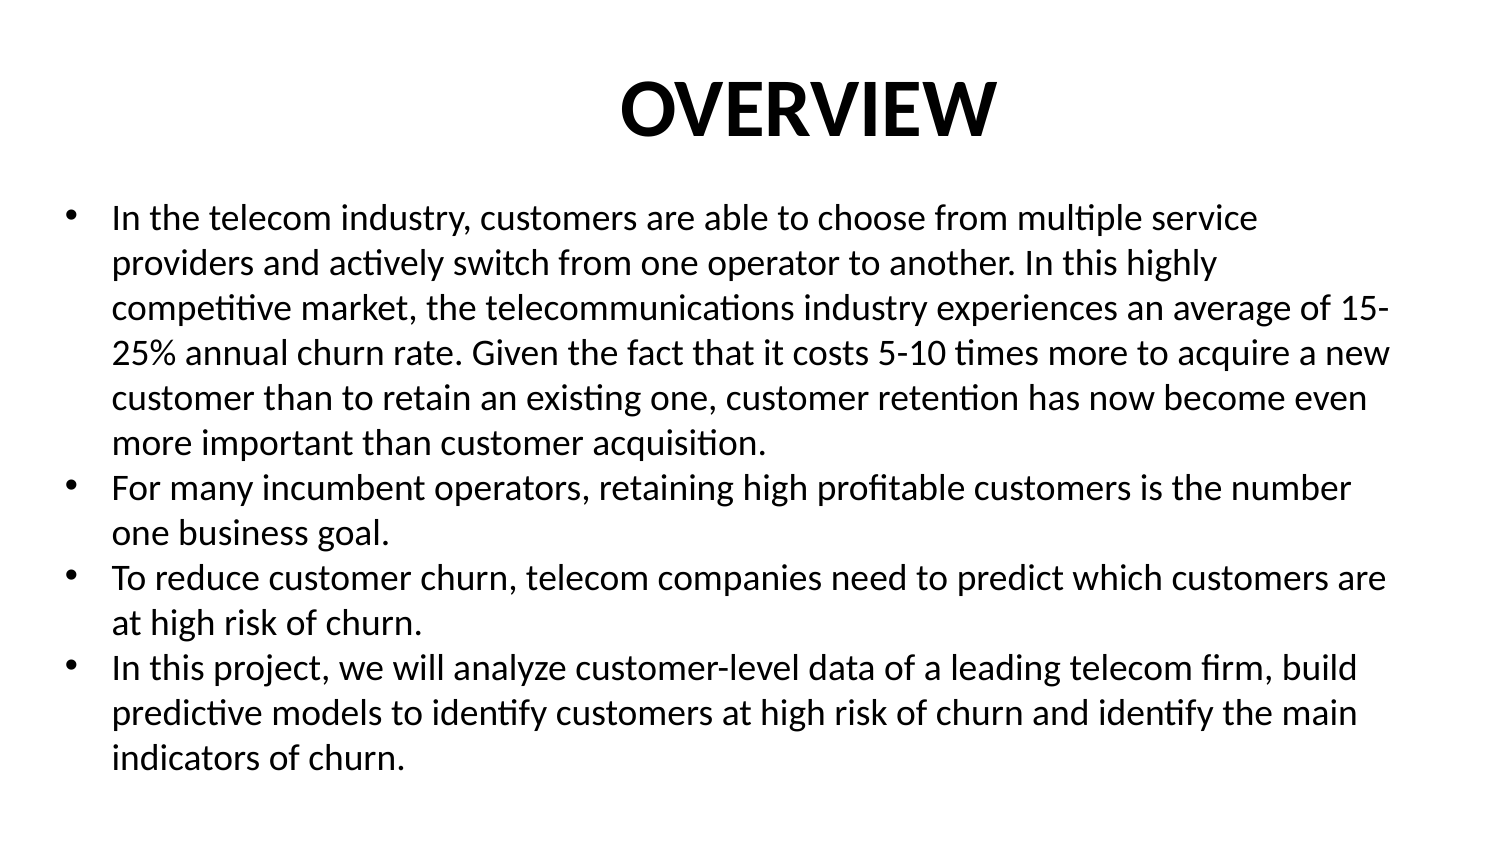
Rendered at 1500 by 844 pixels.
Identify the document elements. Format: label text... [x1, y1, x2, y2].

title OVERVIEW [324, 52, 1293, 154]
text_box In the telecom industry, customers are able to choose from multiple service providers and actively switch from one operator to another. In this highly competitive market, the telecommunications industry experiences an average of 15-25% annual churn rate. Given the fact that it costs 5-10 times more to acquire a new customer than to retain an existing one, customer retention has now become even more important than customer acquisition. For many incumbent operators, retaining high profitable customers is the number one business goal. To reduce customer churn, telecom companies need to predict which customers are at high risk of churn. In this project, we will analyze customer-level data of a leading telecom firm, build predictive models to identify customers at high risk of churn and identify the main indicators of churn. [50, 185, 1414, 785]
